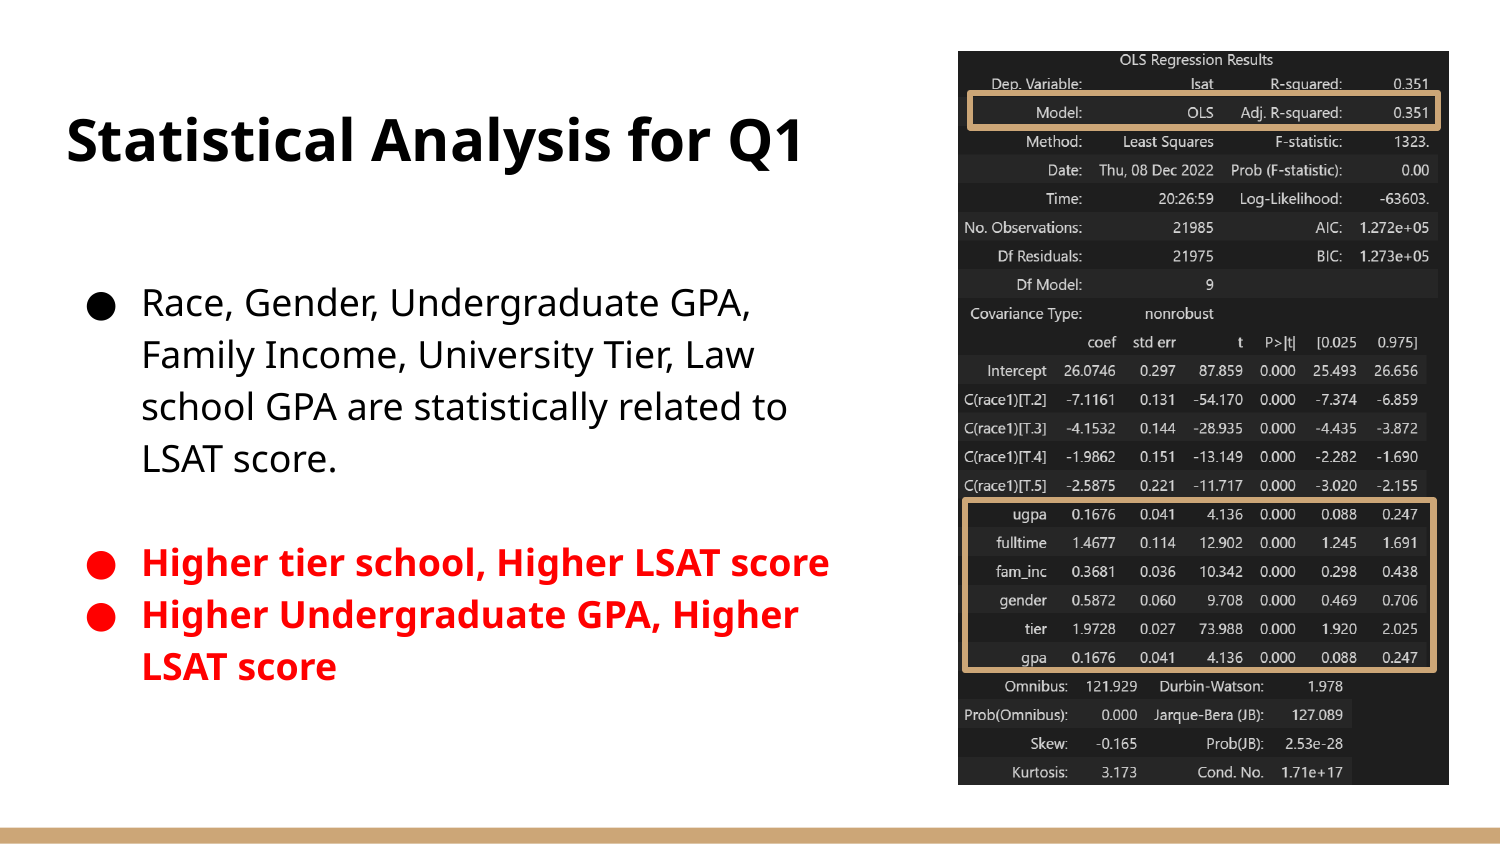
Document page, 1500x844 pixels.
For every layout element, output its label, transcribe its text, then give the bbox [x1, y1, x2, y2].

title Statistical Analysis for Q1 [51, 51, 957, 189]
list Race, Gender, Undergraduate GPA, Family Income, University Tier, Law school GPA are statistically related to LSAT score. Higher tier school, Higher LSAT score Higher Undergraduate GPA, Higher LSAT score [51, 257, 852, 752]
picture [958, 51, 1450, 785]
